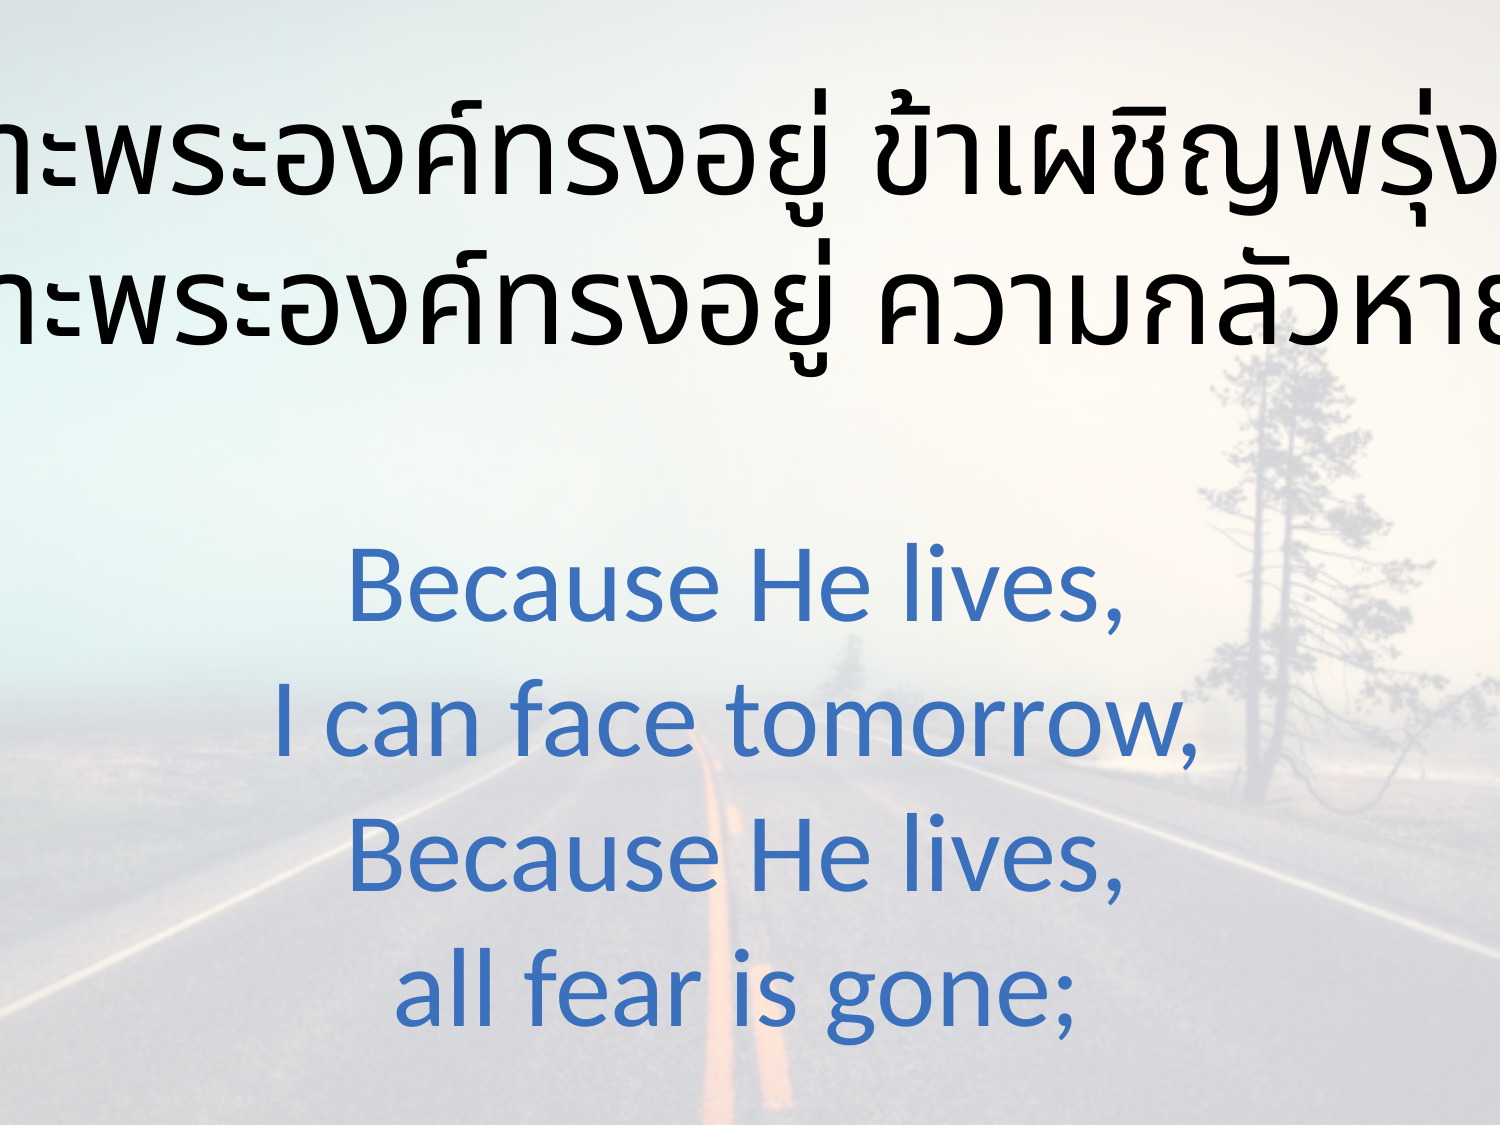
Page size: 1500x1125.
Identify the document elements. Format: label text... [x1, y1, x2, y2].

text_box เพราะพระองค์ทรงอยู่ ข้าเผชิญพรุ่งนี้ได้ เพราะพระองค์ทรงอยู่ ความกลัวหายไป [0, 62, 1500, 378]
text_box Because He lives, I can face tomorrow, Because He lives, all fear is gone; [72, 501, 1428, 1057]
